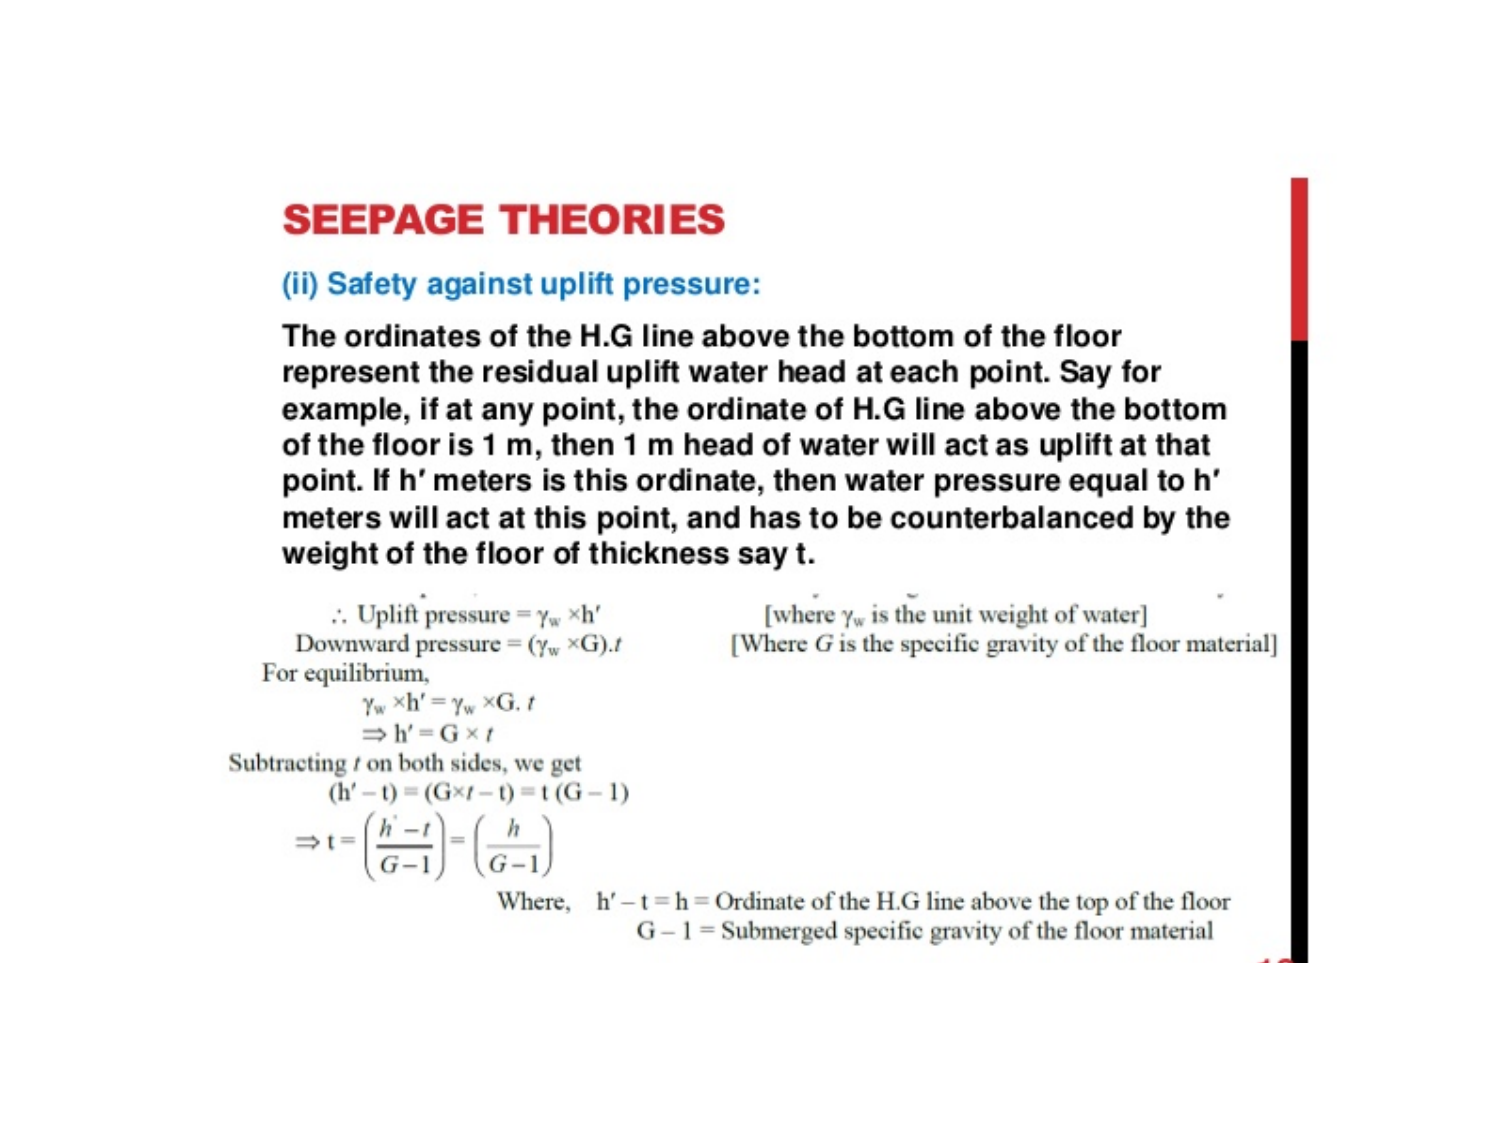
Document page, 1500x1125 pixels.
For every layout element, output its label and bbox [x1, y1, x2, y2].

list [162, 124, 1363, 963]
